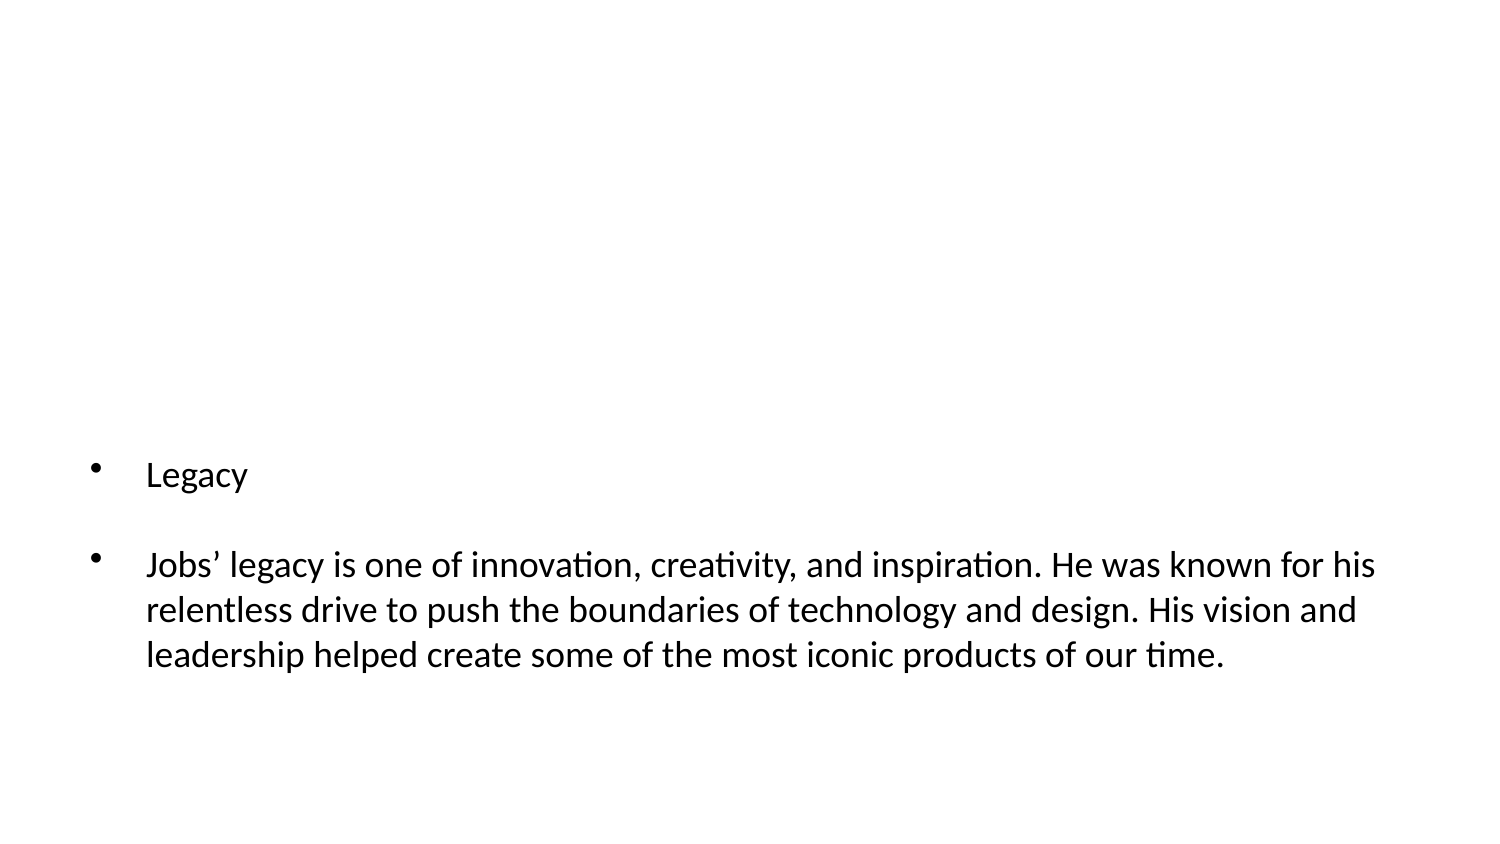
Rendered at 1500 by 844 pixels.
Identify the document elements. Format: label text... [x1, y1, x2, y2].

text_box Legacy Jobs’ legacy is one of innovation, creativity, and inspiration. He was known for his relentless drive to push the boundaries of technology and design. His vision and leadership helped create some of the most iconic products of our time. [74, 149, 1425, 844]
